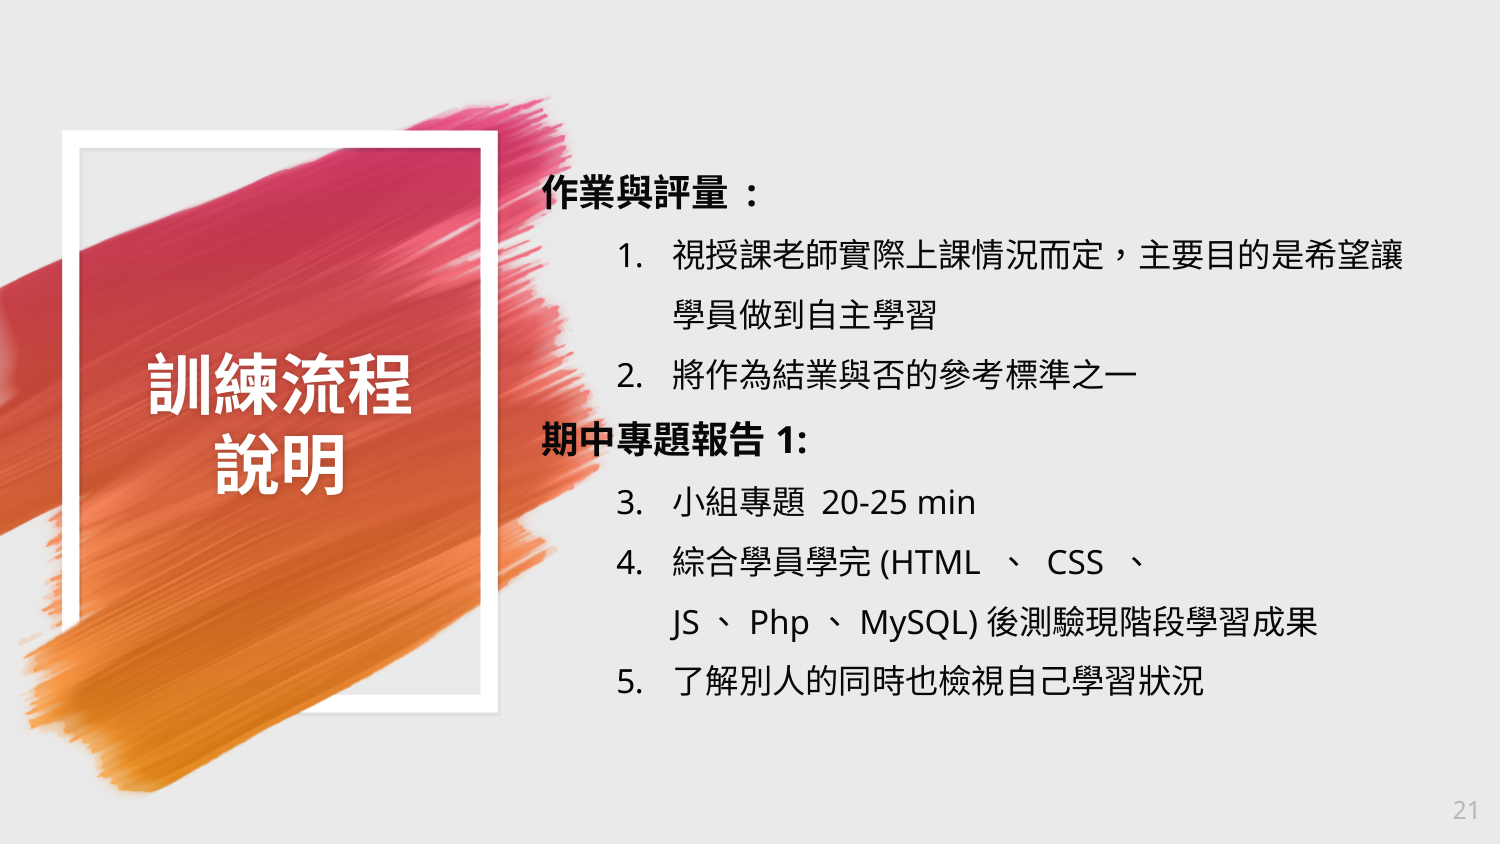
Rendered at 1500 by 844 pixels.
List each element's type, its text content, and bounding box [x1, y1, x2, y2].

text_box 作業與評量 : 視授課老師實際上課情況而定，主要目的是希望讓學員做到自主學習 將作為結業與否的參考標準之一 期中專題報告1: 小組專題 20-25 min 綜合學員學完(HTML 、 CSS 、 JS、Php、MySQL)後測驗現階段學習成果 了解別人的同時也檢視自己學習狀況 [526, 138, 1450, 705]
slide_number 21 [1391, 779, 1482, 844]
picture [0, 0, 1500, 844]
title 訓練流程說明 [114, 149, 447, 696]
